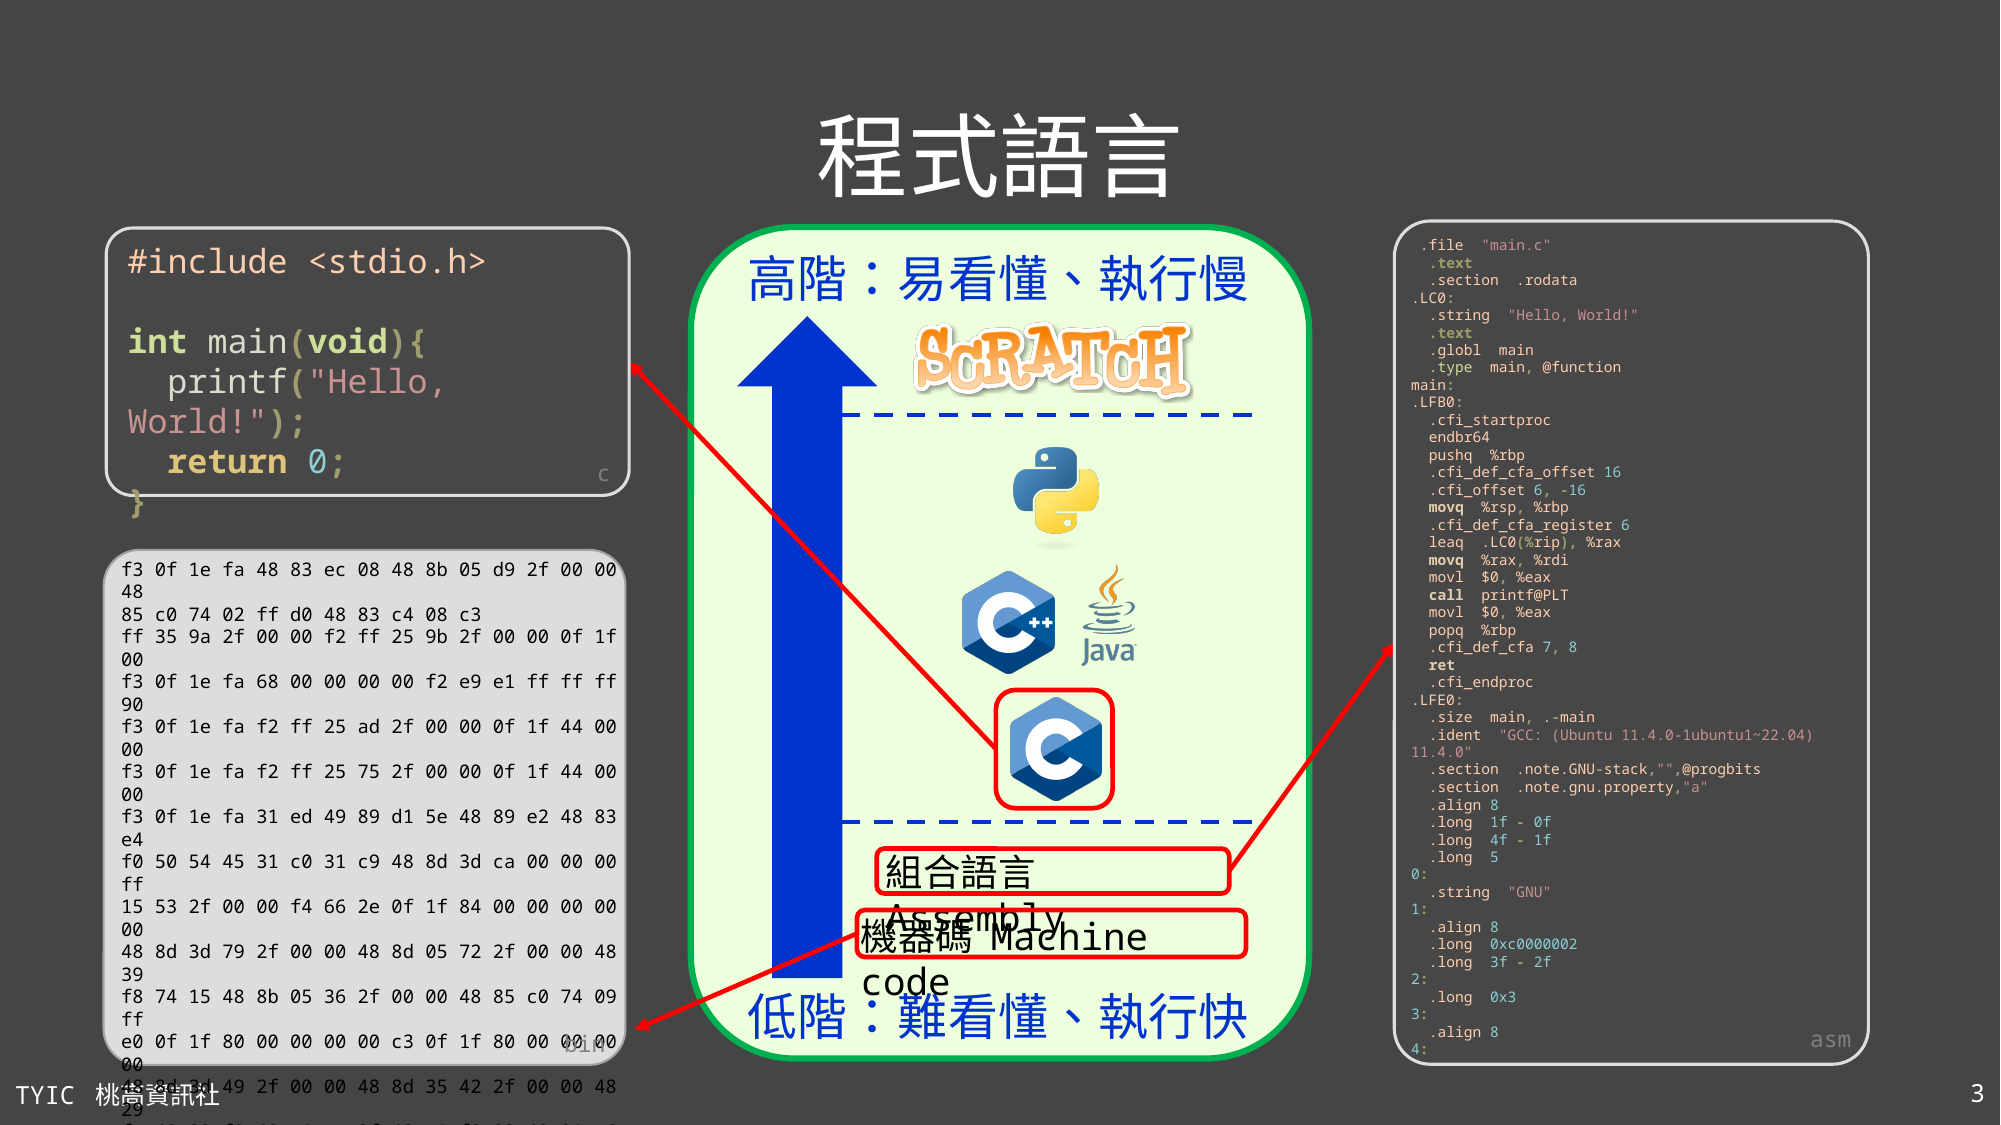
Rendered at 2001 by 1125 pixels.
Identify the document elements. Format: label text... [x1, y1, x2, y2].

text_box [690, 227, 1310, 1059]
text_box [103, 549, 635, 1066]
title 程式語言 [137, 52, 1863, 270]
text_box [106, 227, 630, 496]
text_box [1229, 642, 1394, 872]
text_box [629, 361, 996, 750]
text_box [1394, 221, 1869, 1065]
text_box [634, 807, 857, 934]
